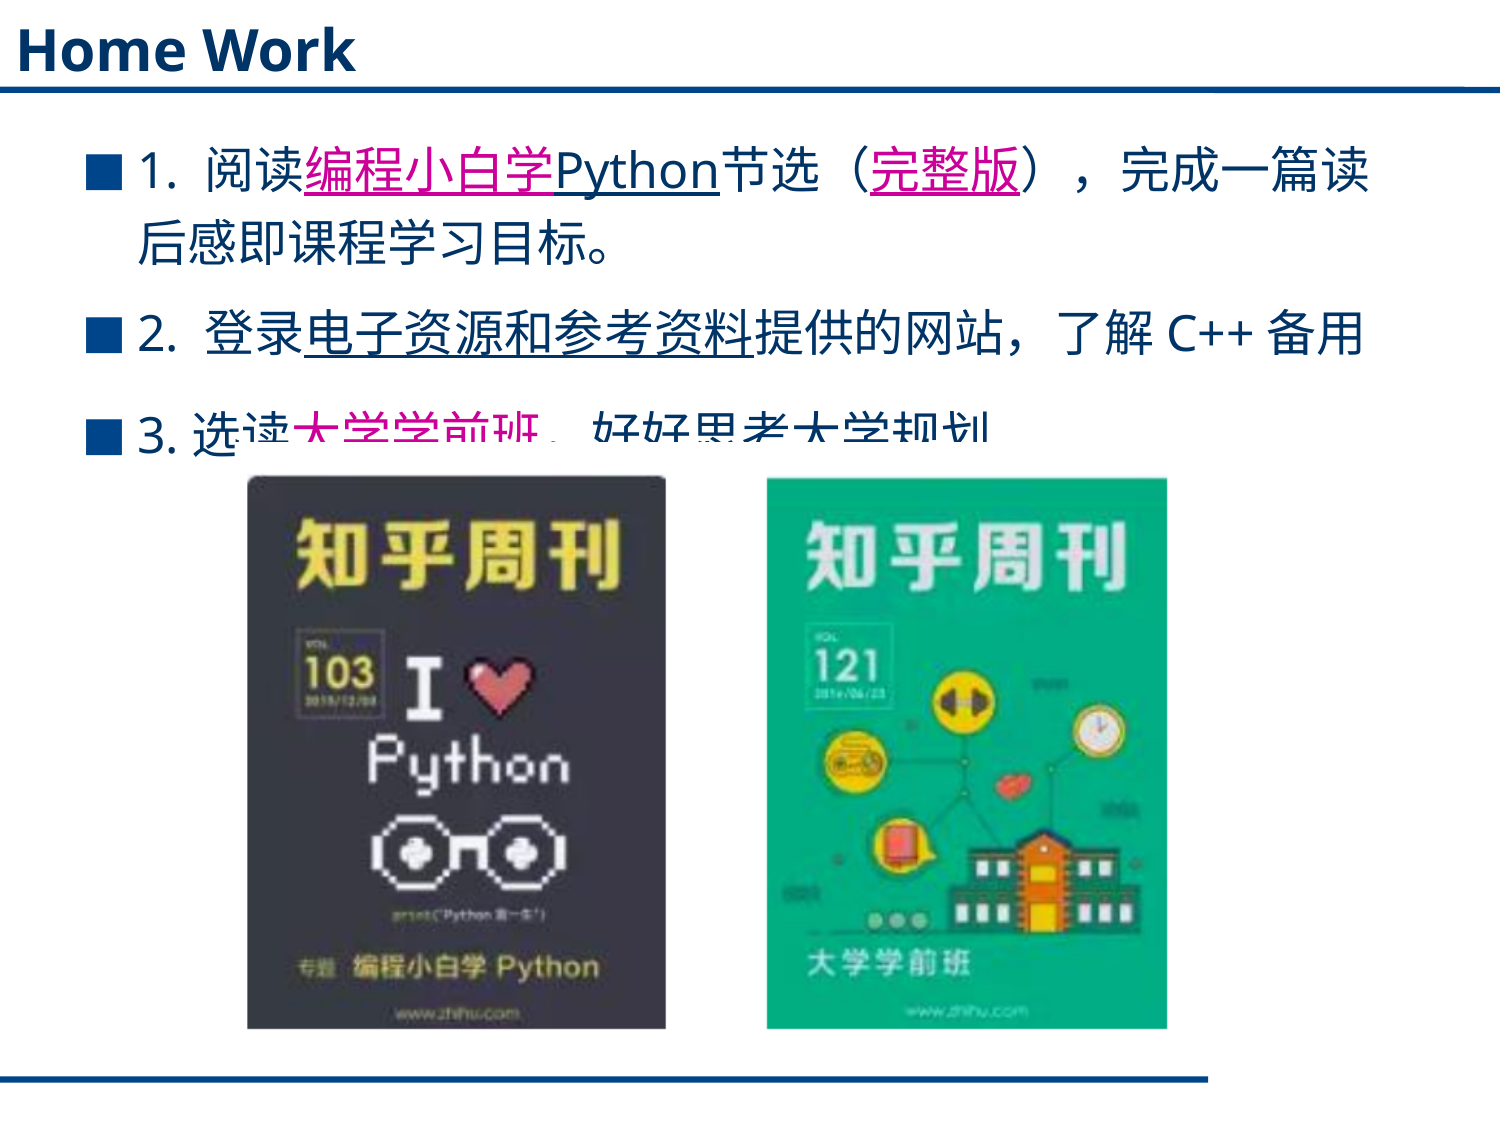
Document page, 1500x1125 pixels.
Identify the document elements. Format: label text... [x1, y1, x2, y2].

title Home Work [0, 0, 1500, 97]
picture [234, 442, 1184, 1040]
list 1. 阅读编程小白学Python节选（完整版），完成一篇读后感即课程学习目标。 2. 登录电子资源和参考资料提供的网站，了解C++备用 3.选读大学学前班，好好思考大学规划 [75, 130, 1425, 1040]
